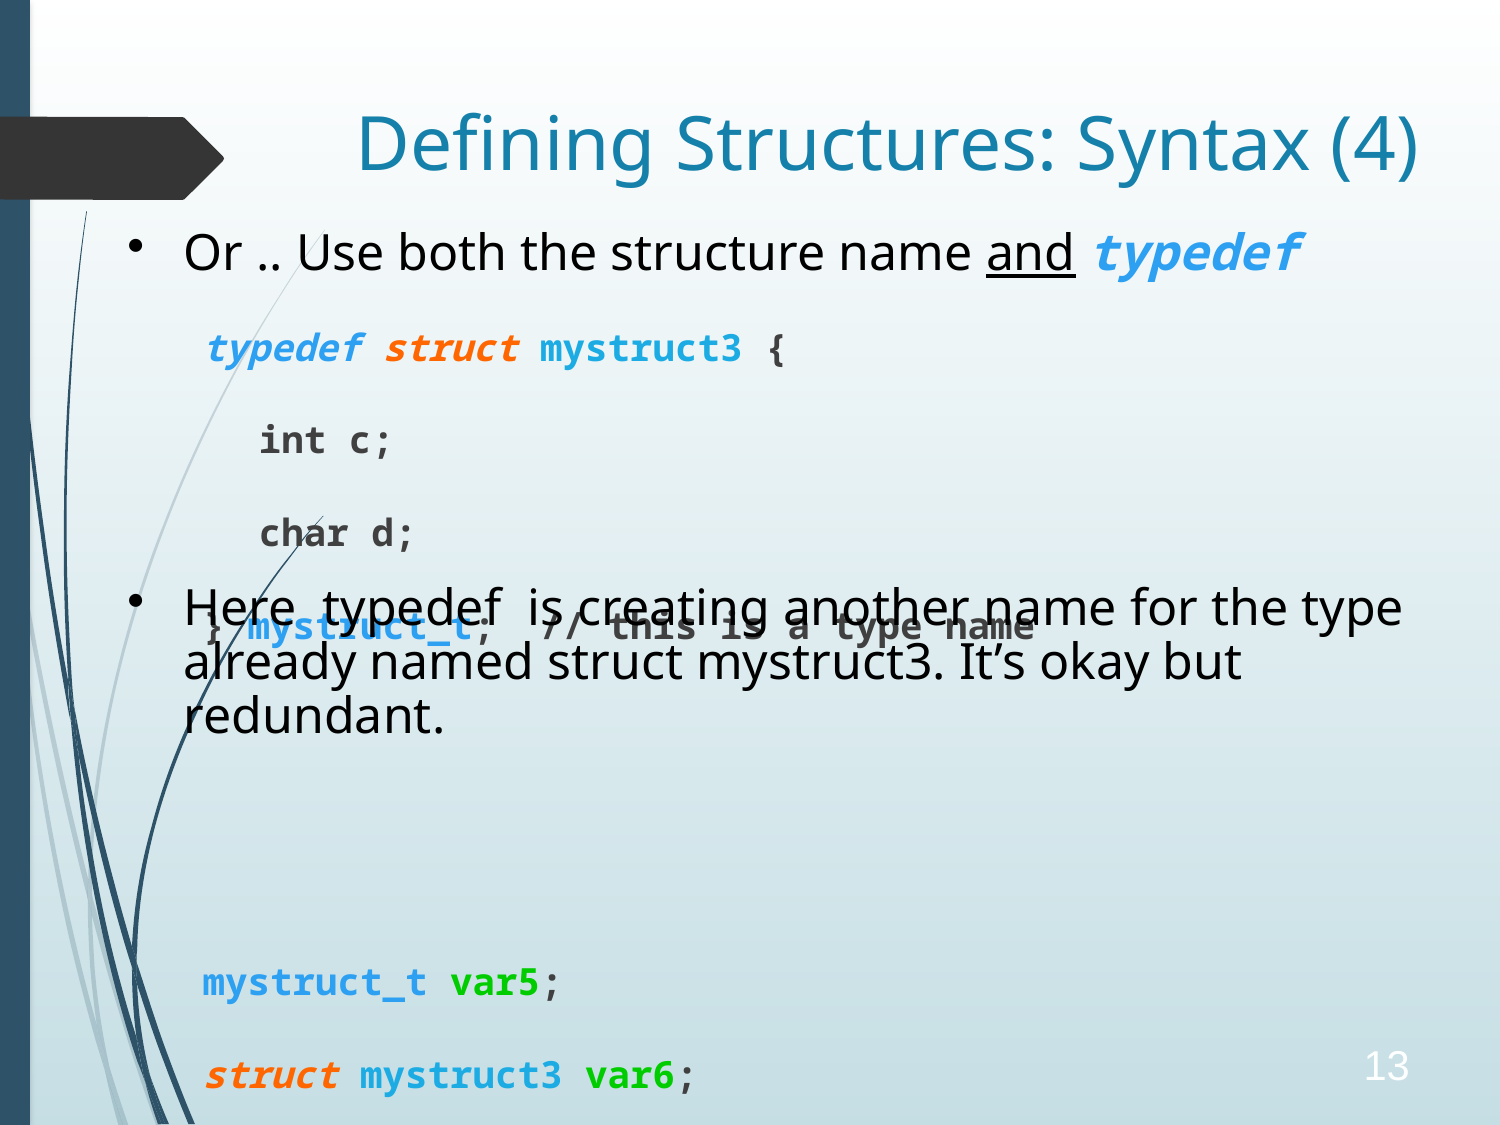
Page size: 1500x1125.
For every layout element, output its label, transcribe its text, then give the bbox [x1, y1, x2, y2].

title Defining Structures: Syntax (4) [212, 87, 1500, 149]
text_box Or .. Use both the structure name and typedef [112, 149, 1500, 275]
list typedef struct mystruct3 { int c; char d; } mystruct_t; // this is a type name mystruct_t var5; struct mystruct3 var6; var6 = var5; // this is okay var3 = var5; // this is an error (see prev slide) [187, 324, 1438, 900]
slide_number 13 [1074, 1024, 1425, 1103]
text_box Here typedef is creating another name for the type already named struct mystruct3. It’s okay but redundant. [112, 575, 1437, 700]
